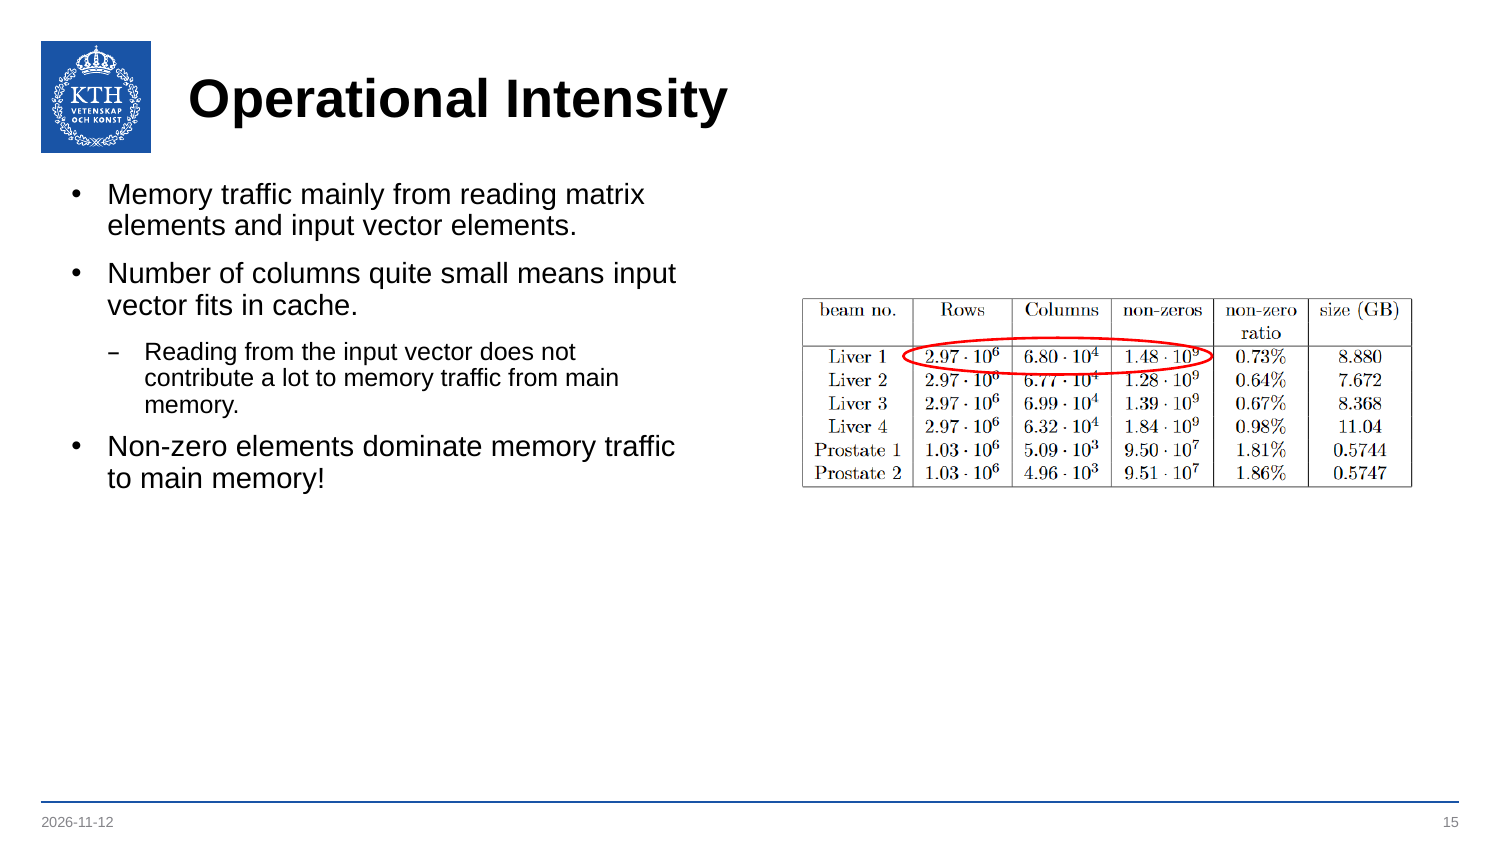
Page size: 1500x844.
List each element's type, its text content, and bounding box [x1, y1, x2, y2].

title Operational Intensity [173, 41, 1413, 152]
slide_number 15 [1121, 811, 1459, 832]
list Memory traffic mainly from reading matrix elements and input vector elements. Number of columns quite small means input vector fits in cache. Reading from the input vector does not contribute a lot to memory traffic from main memory. Non-zero elements dominate memory traffic to main memory! [56, 171, 706, 784]
picture [764, 277, 1434, 500]
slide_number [41, 811, 379, 832]
